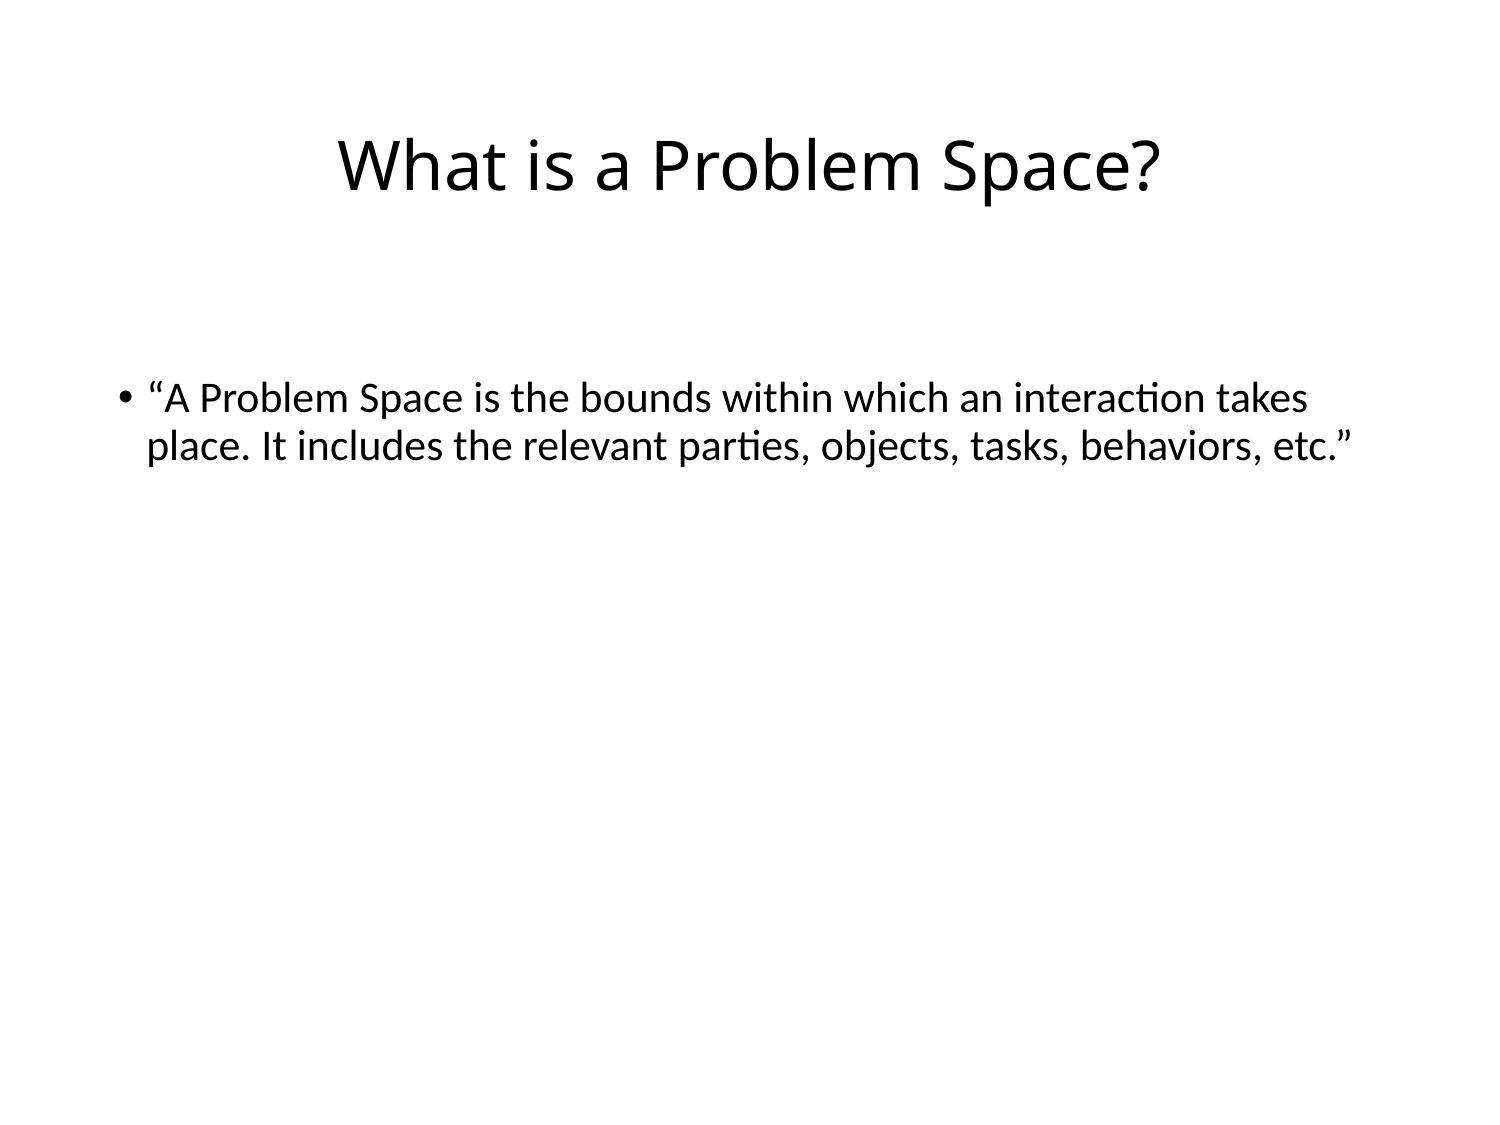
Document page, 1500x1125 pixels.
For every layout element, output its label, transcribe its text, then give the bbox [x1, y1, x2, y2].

list “A Problem Space is the bounds within which an interaction takes place. It includes the relevant parties, objects, tasks, behaviors, etc.” [103, 299, 1397, 1014]
title What is a Problem Space? [103, 59, 1397, 278]
